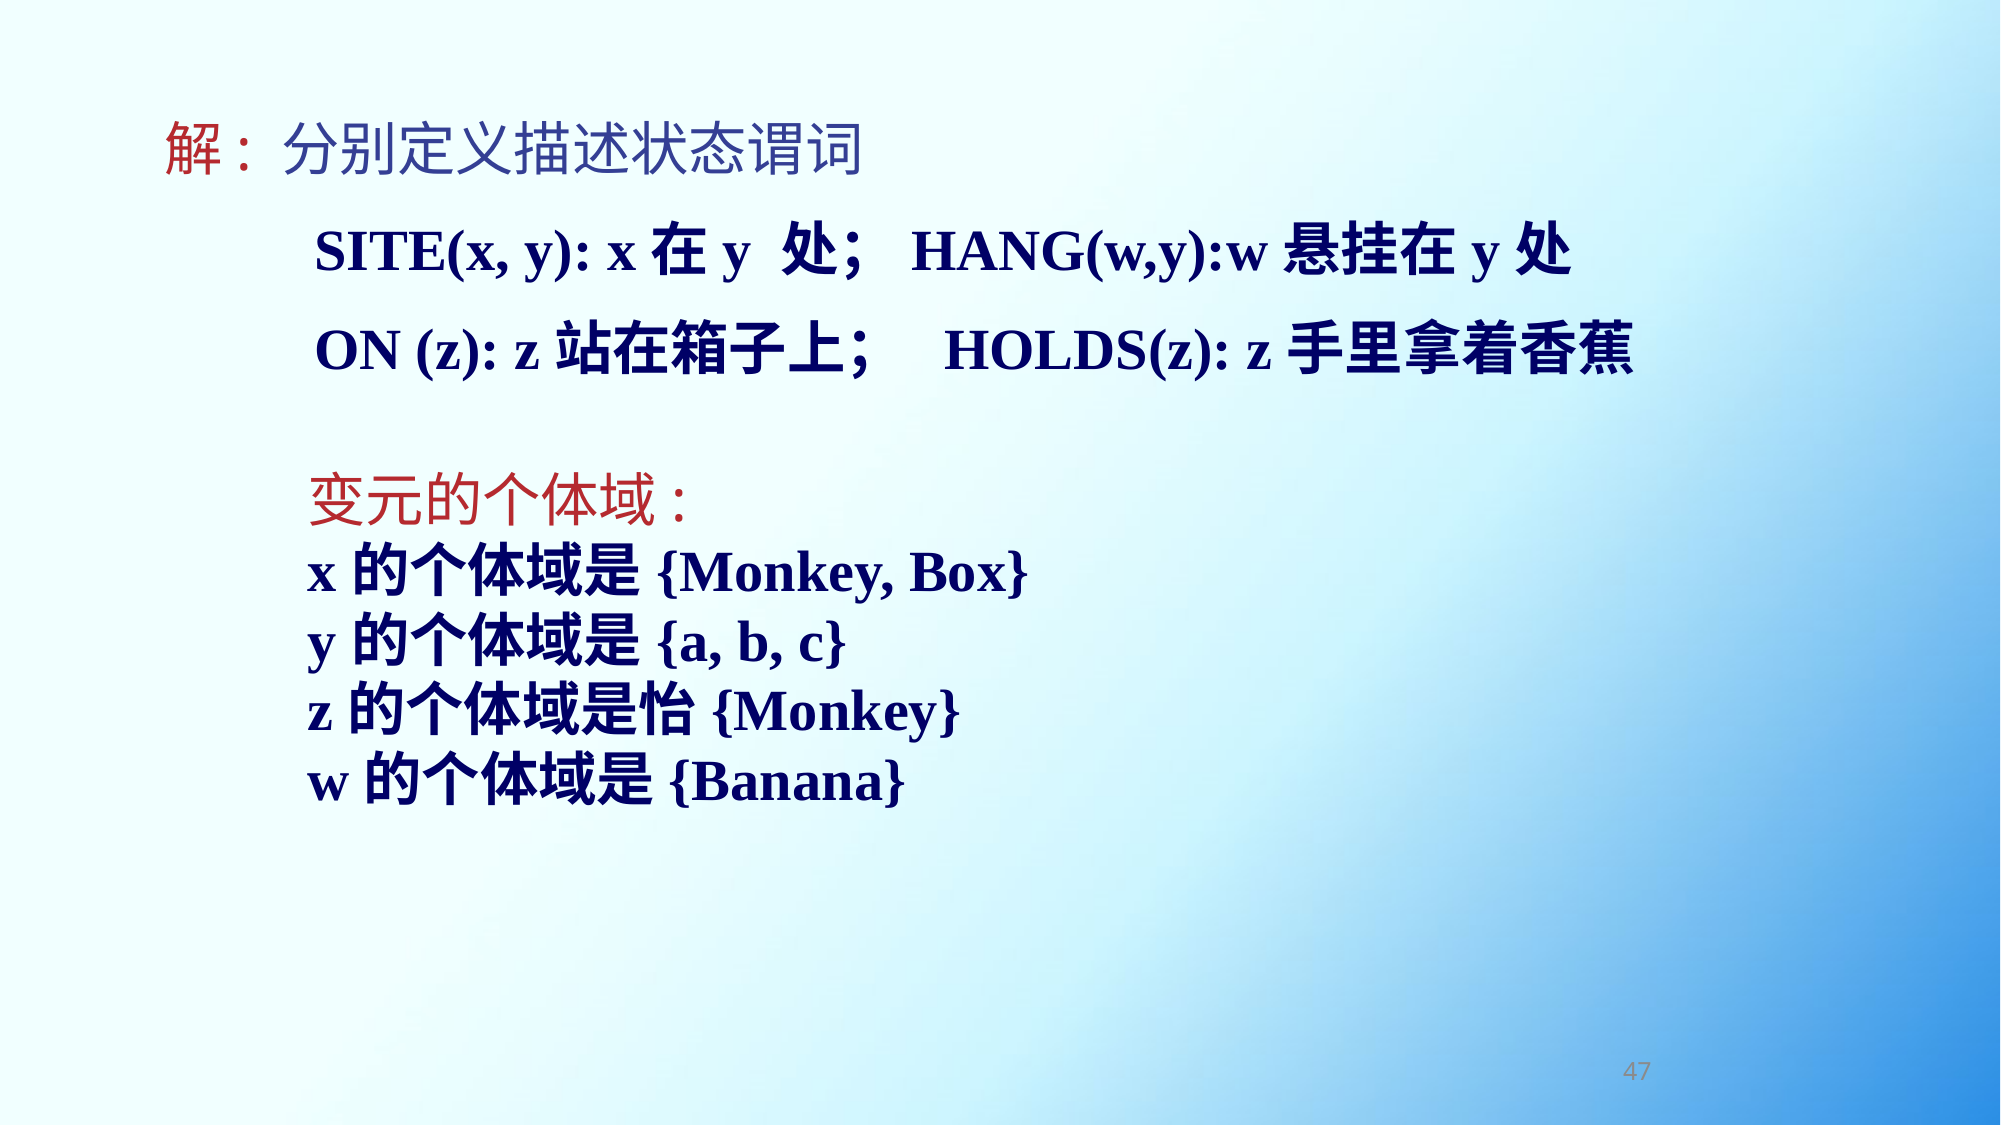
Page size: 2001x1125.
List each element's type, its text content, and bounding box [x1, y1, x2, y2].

slide_number 47 [1412, 1042, 1863, 1103]
text_box 变元的个体域: x的个体域是{Monkey, Box} y的个体域是{a, b, c} z的个体域是怡{Monkey} w的个体域是{Banana} [293, 455, 1293, 820]
picture [0, 0, 2001, 1125]
text_box 解: 分别定义描述状态谓词 SITE(x, y): x在y 处；HANG(w,y):w悬挂在y处 ON (z): z站在箱子上； HOLDS(z): z手里拿着香蕉 [149, 105, 1916, 389]
